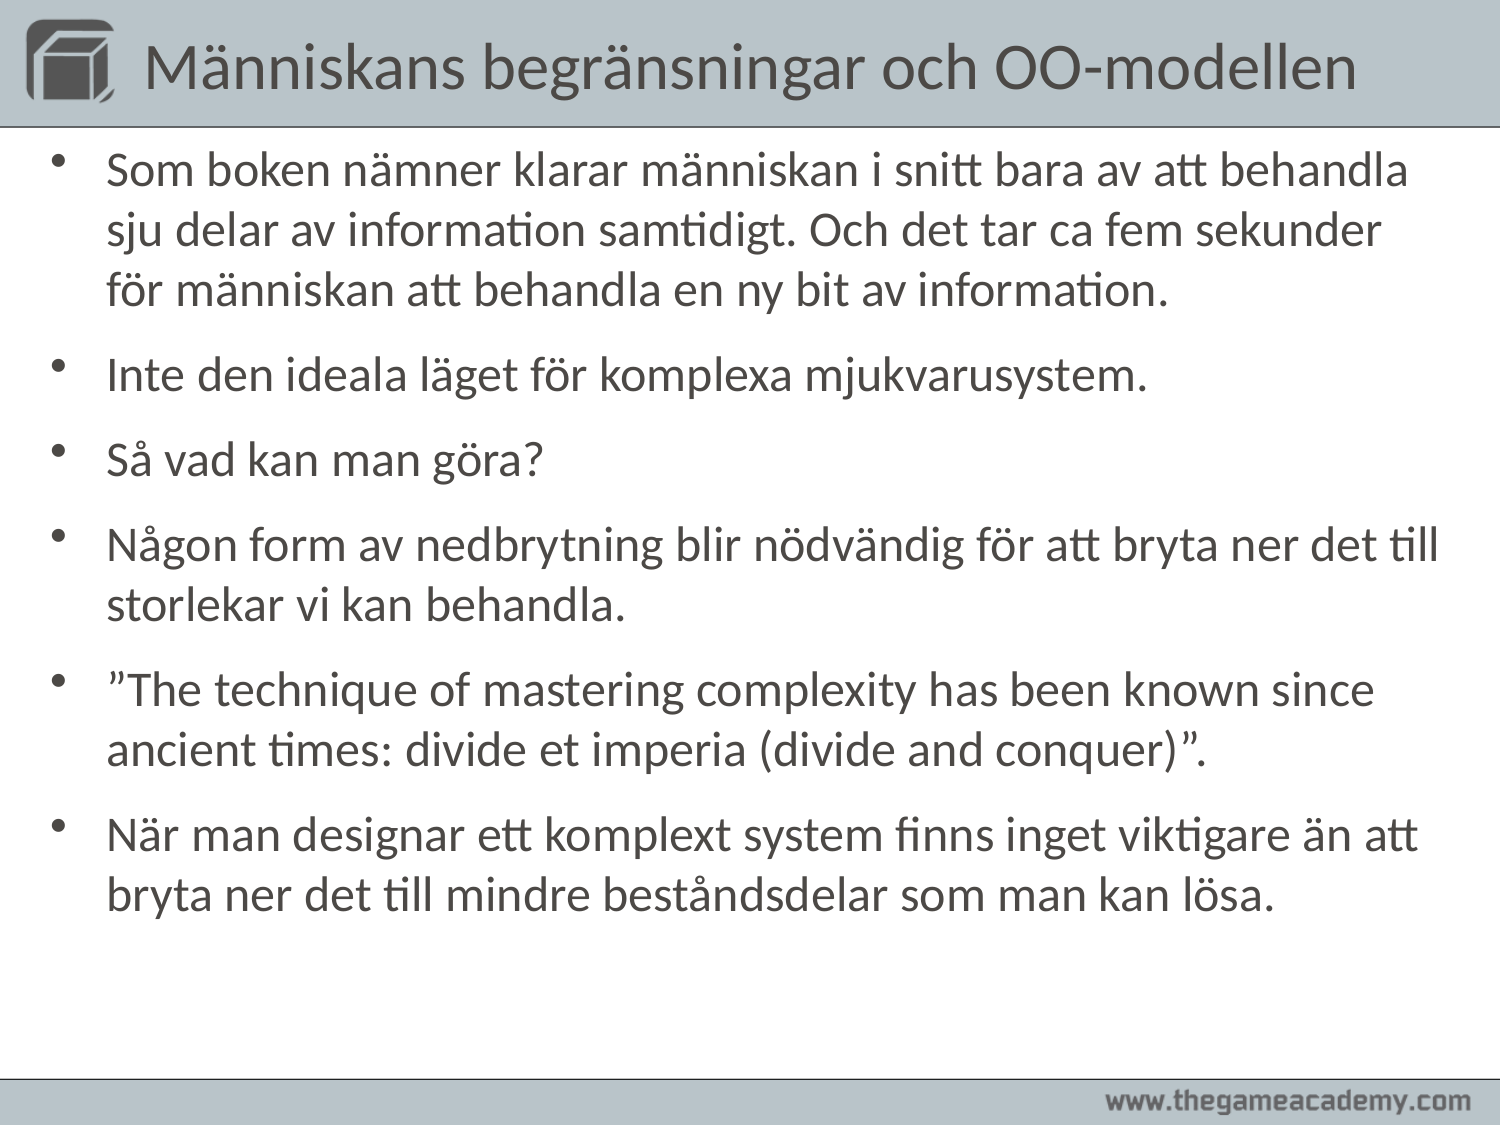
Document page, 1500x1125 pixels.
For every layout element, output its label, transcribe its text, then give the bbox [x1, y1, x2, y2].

list Som boken nämner klarar människan i snitt bara av att behandla sju delar av information samtidigt. Och det tar ca fem sekunder för människan att behandla en ny bit av information. Inte den ideala läget för komplexa mjukvarusystem. Så vad kan man göra? Någon form av nedbrytning blir nödvändig för att bryta ner det till storlekar vi kan behandla. ”The technique of mastering complexity has been known since ancient times: divide et imperia (divide and conquer)”. När man designar ett komplext system finns inget viktigare än att bryta ner det till mindre beståndsdelar som man kan lösa. [35, 128, 1465, 1079]
picture [0, 0, 1500, 1125]
title Människans begränsningar och OO-modellen [128, 0, 1500, 126]
